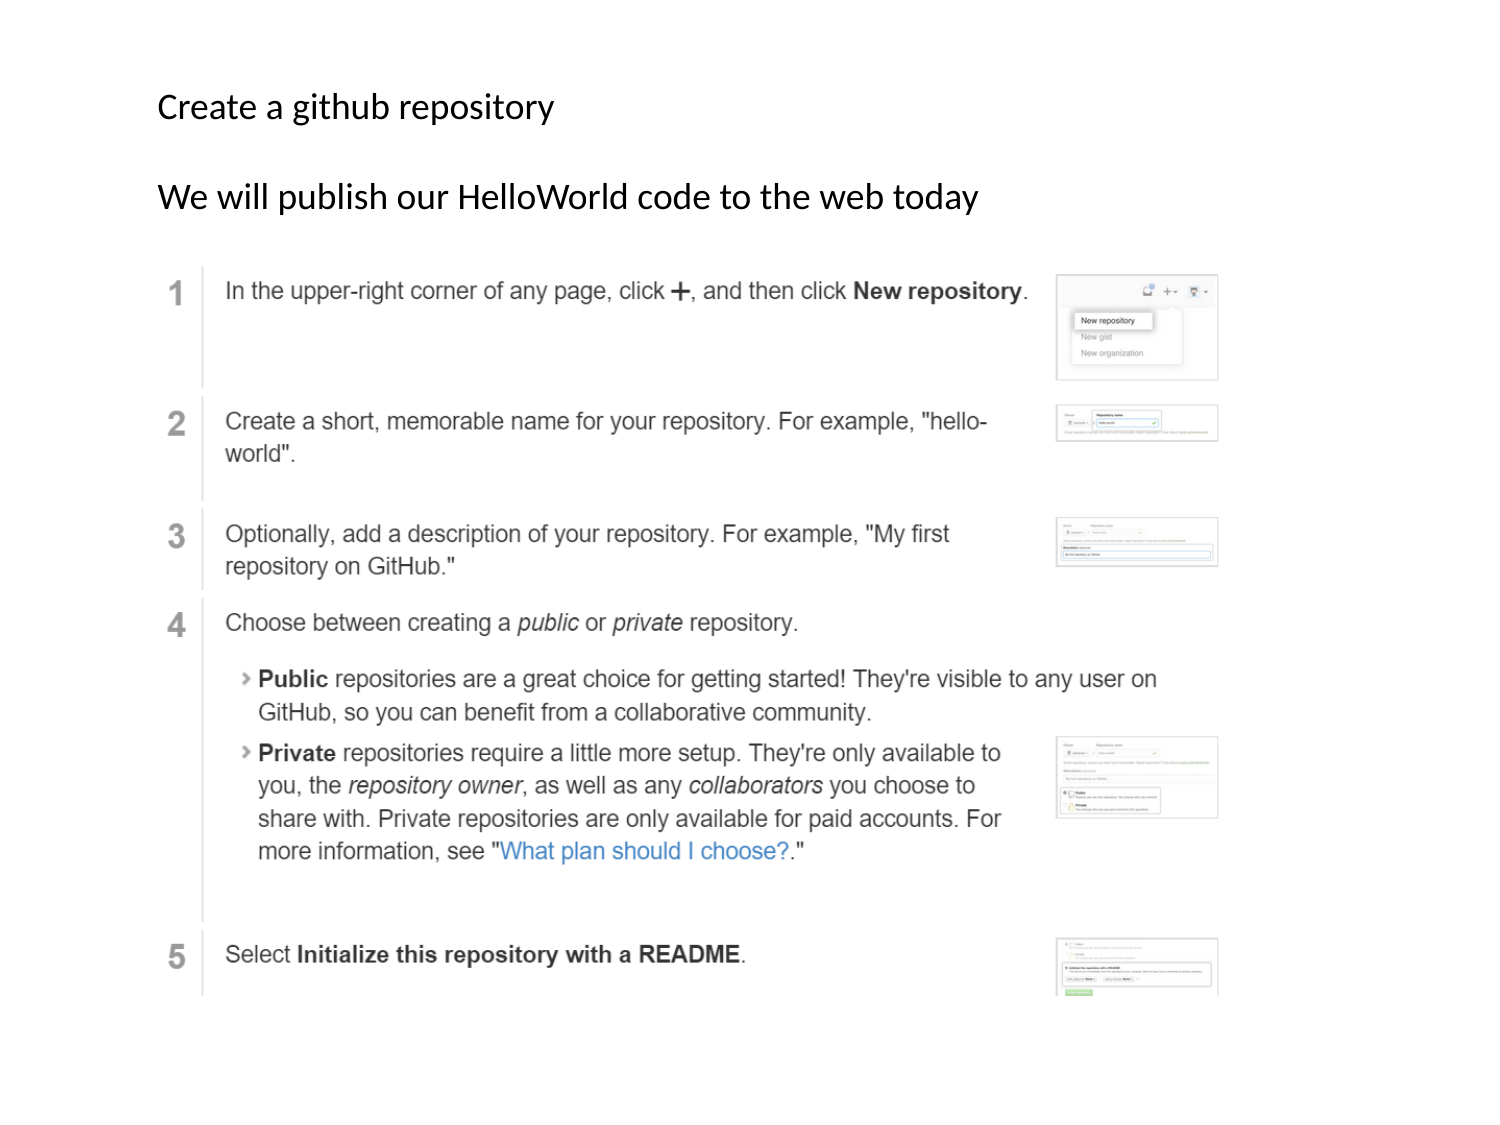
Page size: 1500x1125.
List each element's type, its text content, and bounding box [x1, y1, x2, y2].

text_box Create a github repository We will publish our HelloWorld code to the web today [142, 74, 995, 225]
picture [137, 249, 1381, 996]
